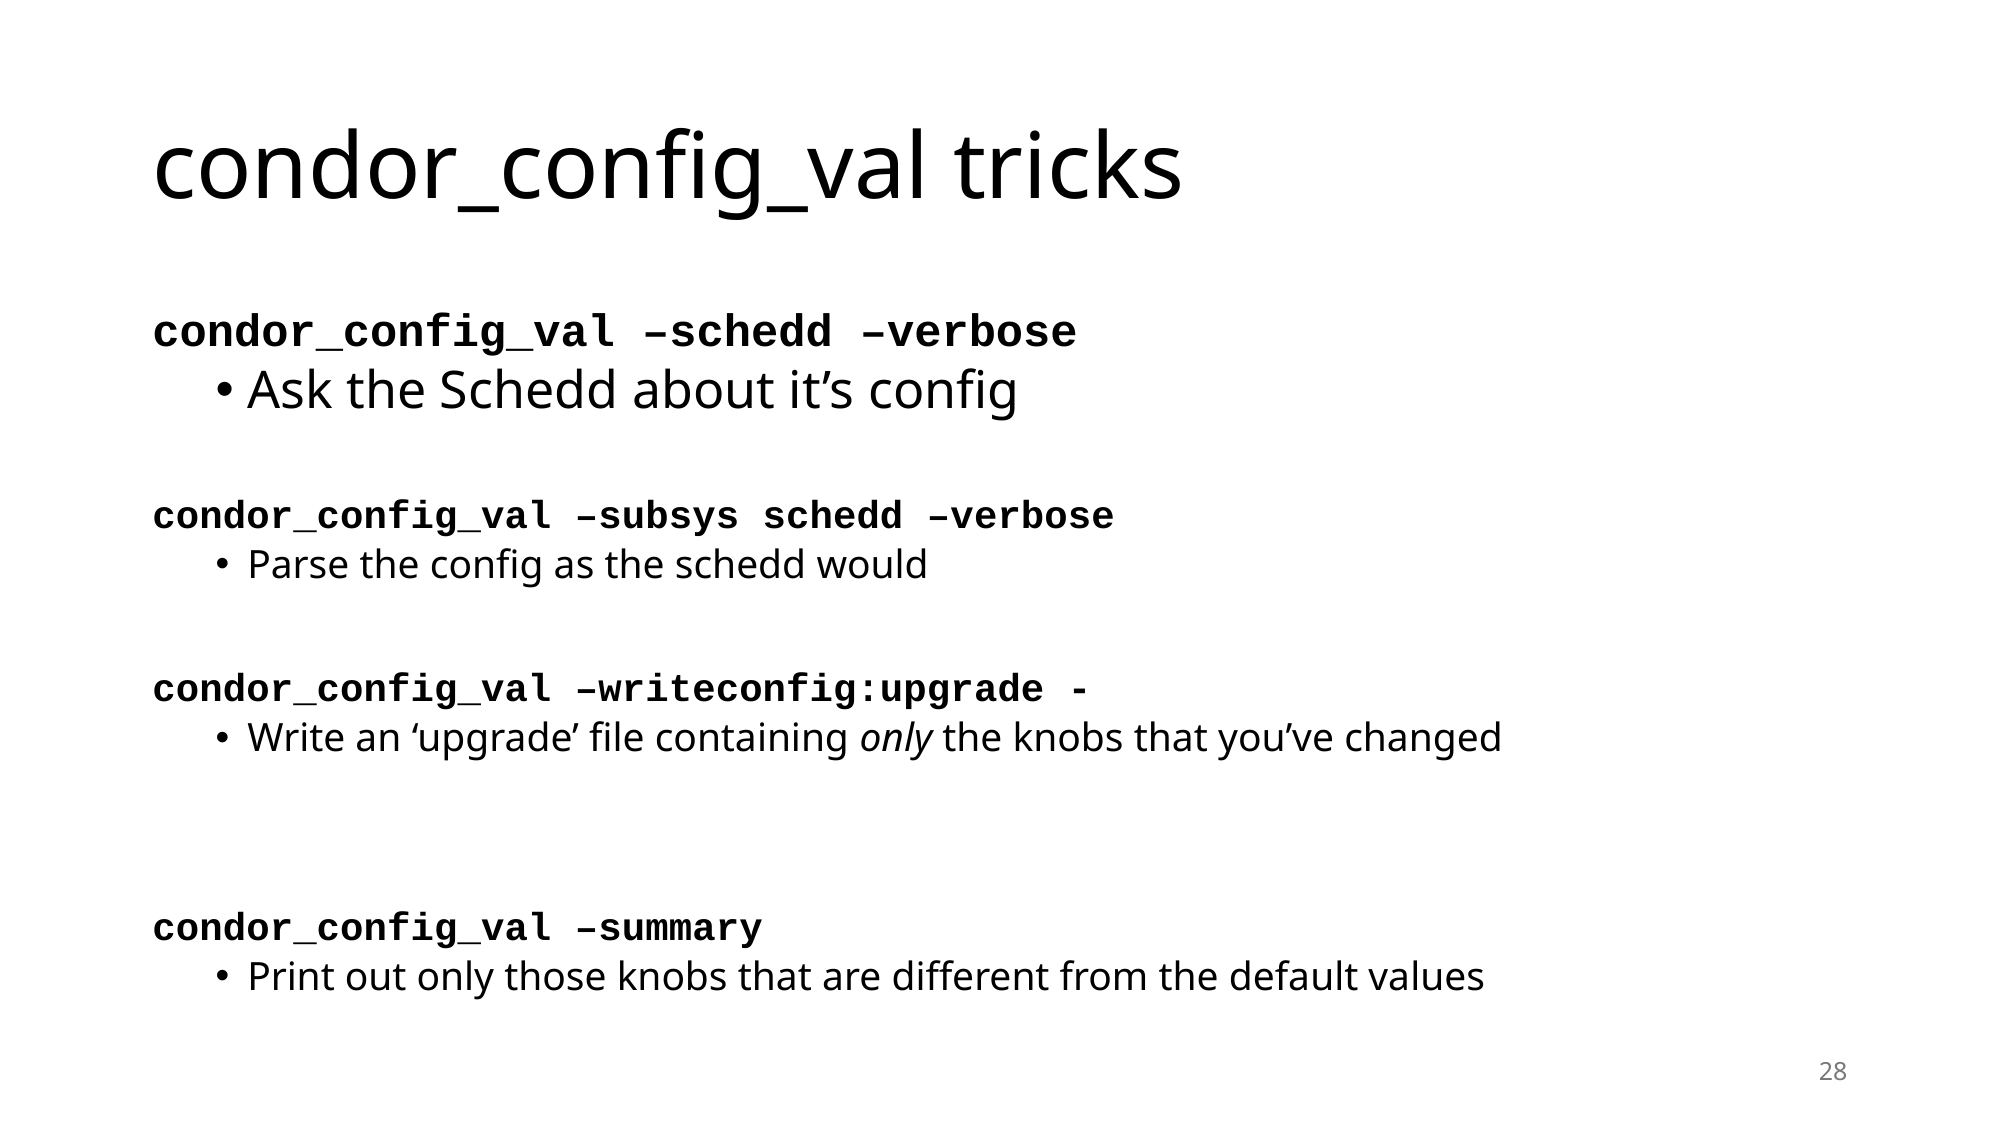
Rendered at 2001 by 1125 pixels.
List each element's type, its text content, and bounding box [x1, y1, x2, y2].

title condor_config_val tricks [137, 59, 1863, 278]
list condor_config_val –schedd –verbose Ask the Schedd about it’s config condor_config_val –subsys schedd –verbose Parse the config as the schedd would condor_config_val –writeconfig:upgrade - Write an ‘upgrade’ file containing only the knobs that you’ve changed condor_config_val –summary Print out only those knobs that are different from the default values [137, 299, 1863, 1014]
slide_number 28 [1412, 1042, 1863, 1103]
